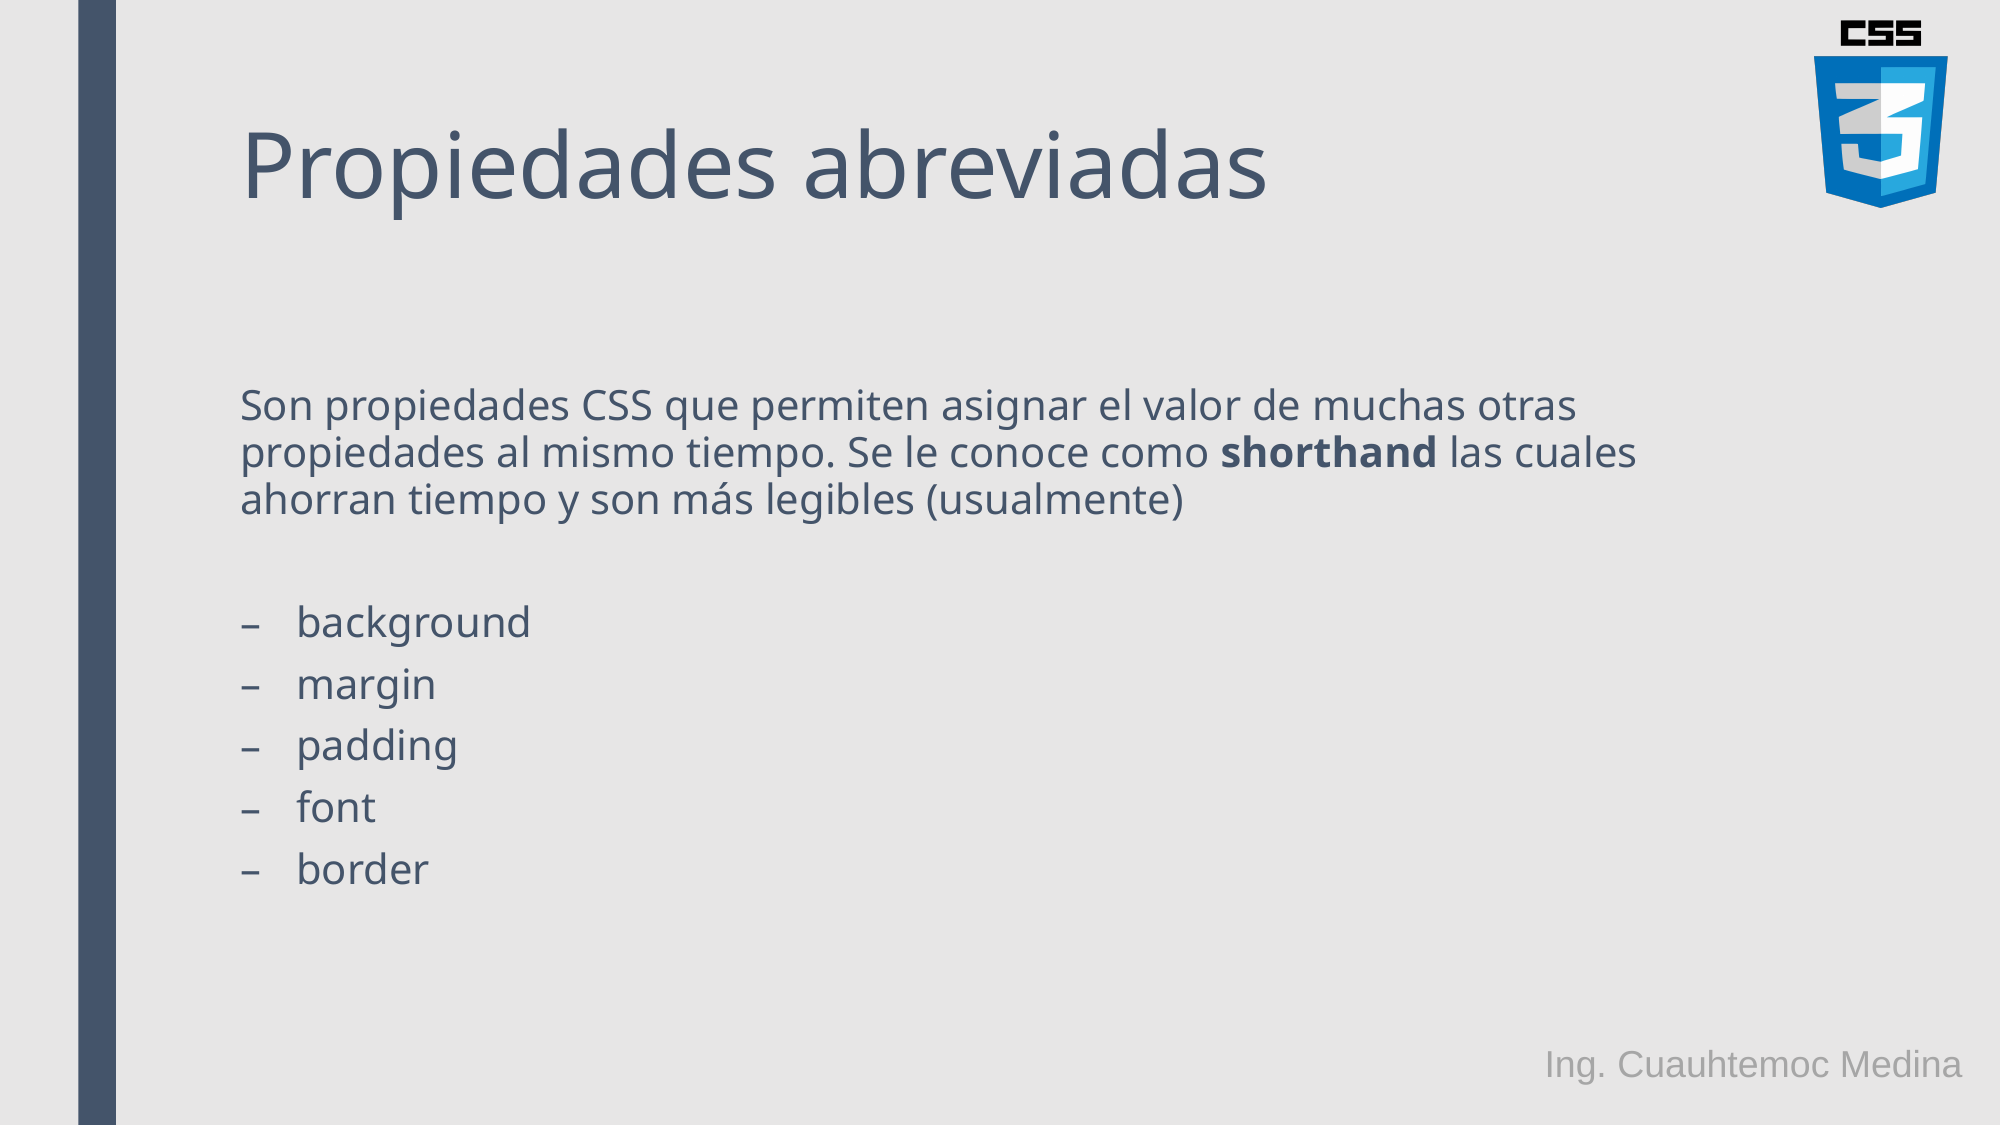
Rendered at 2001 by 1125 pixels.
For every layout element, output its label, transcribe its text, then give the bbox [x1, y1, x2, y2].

picture [1814, 20, 1948, 208]
title Propiedades abreviadas [225, 112, 1800, 300]
list Son propiedades CSS que permiten asignar el valor de muchas otras propiedades al mismo tiempo. Se le conoce como shorthand las cuales ahorran tiempo y son más legibles (usualmente) background margin padding font border [225, 375, 1800, 1013]
